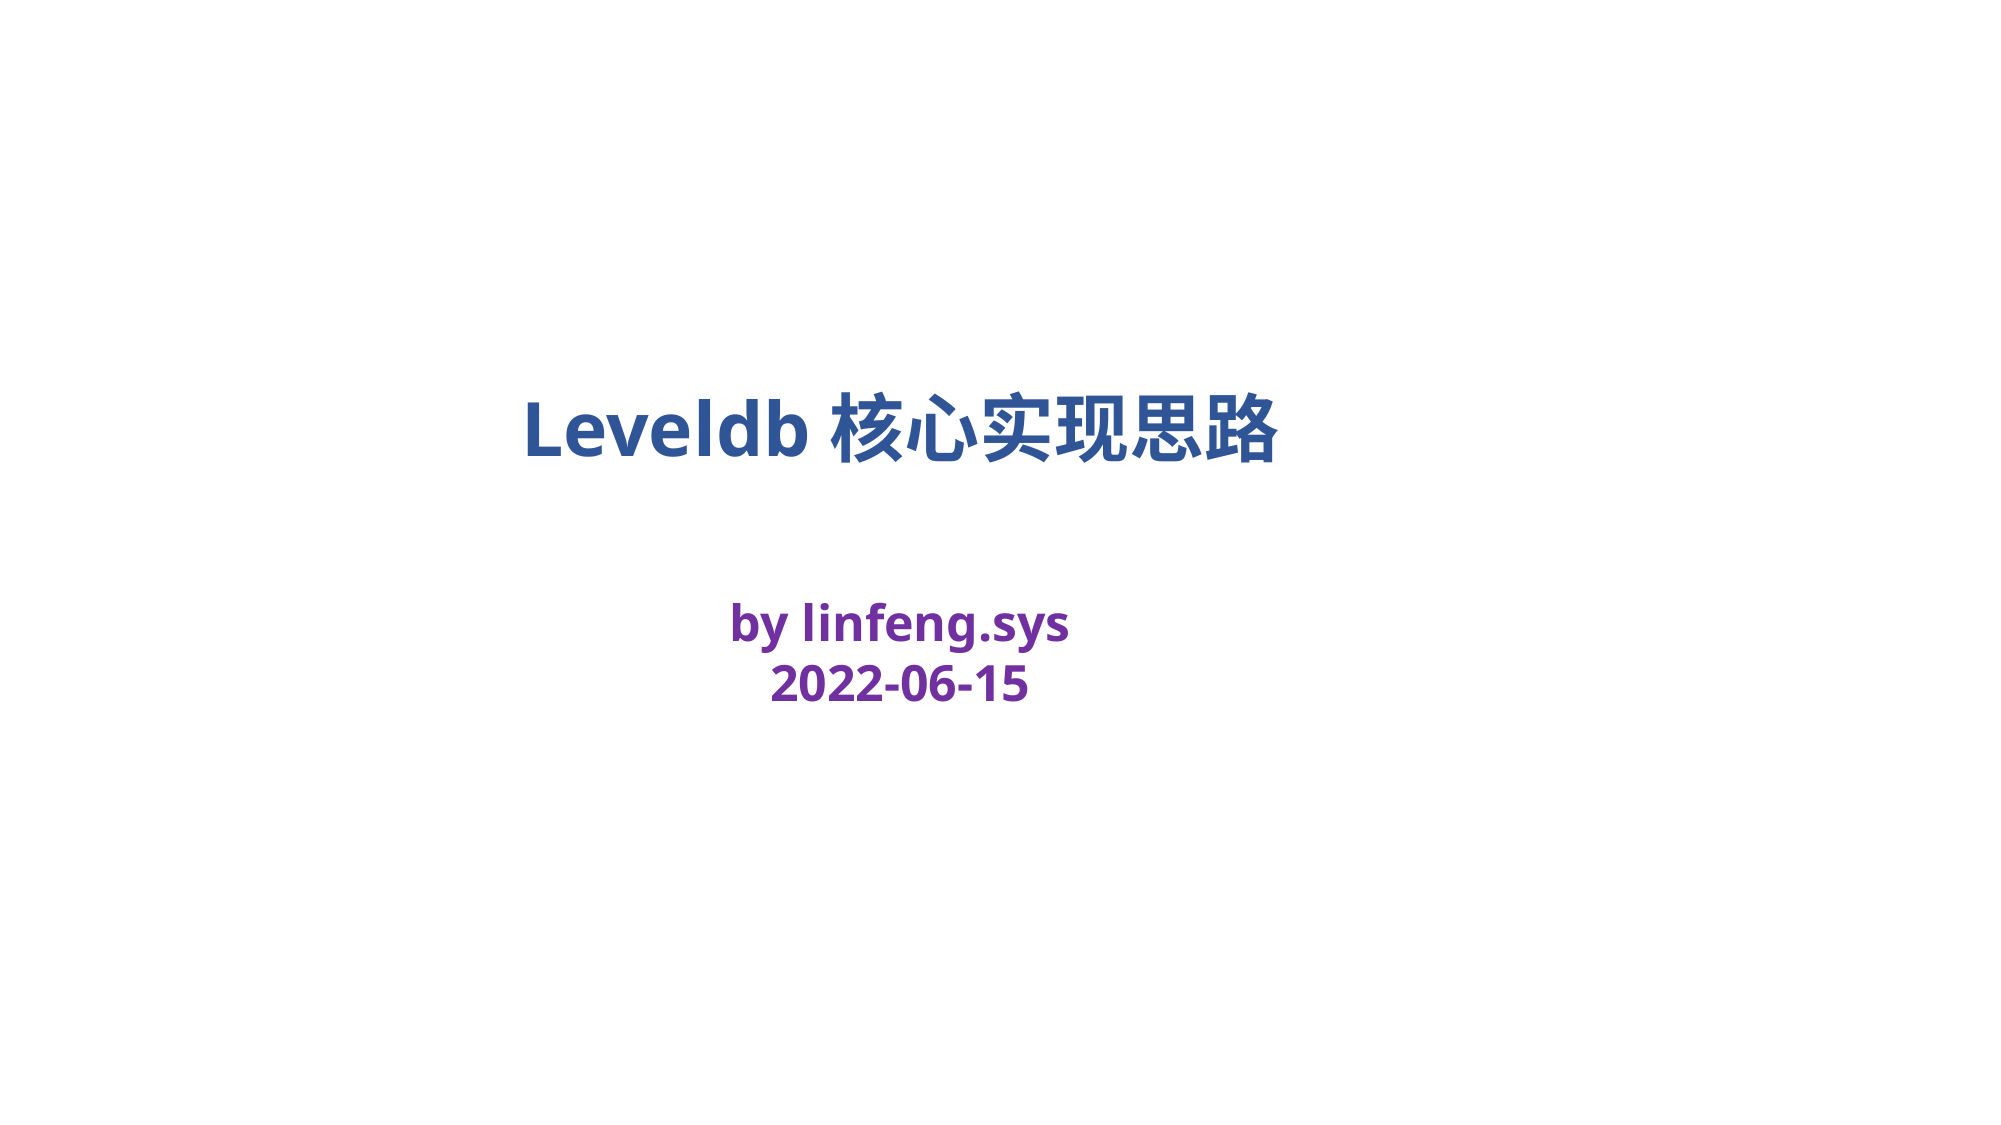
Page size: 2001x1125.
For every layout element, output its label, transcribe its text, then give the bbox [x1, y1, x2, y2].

text_box Leveldb核心实现思路 by linfeng.sys 2022-06-15 [410, 374, 1391, 779]
